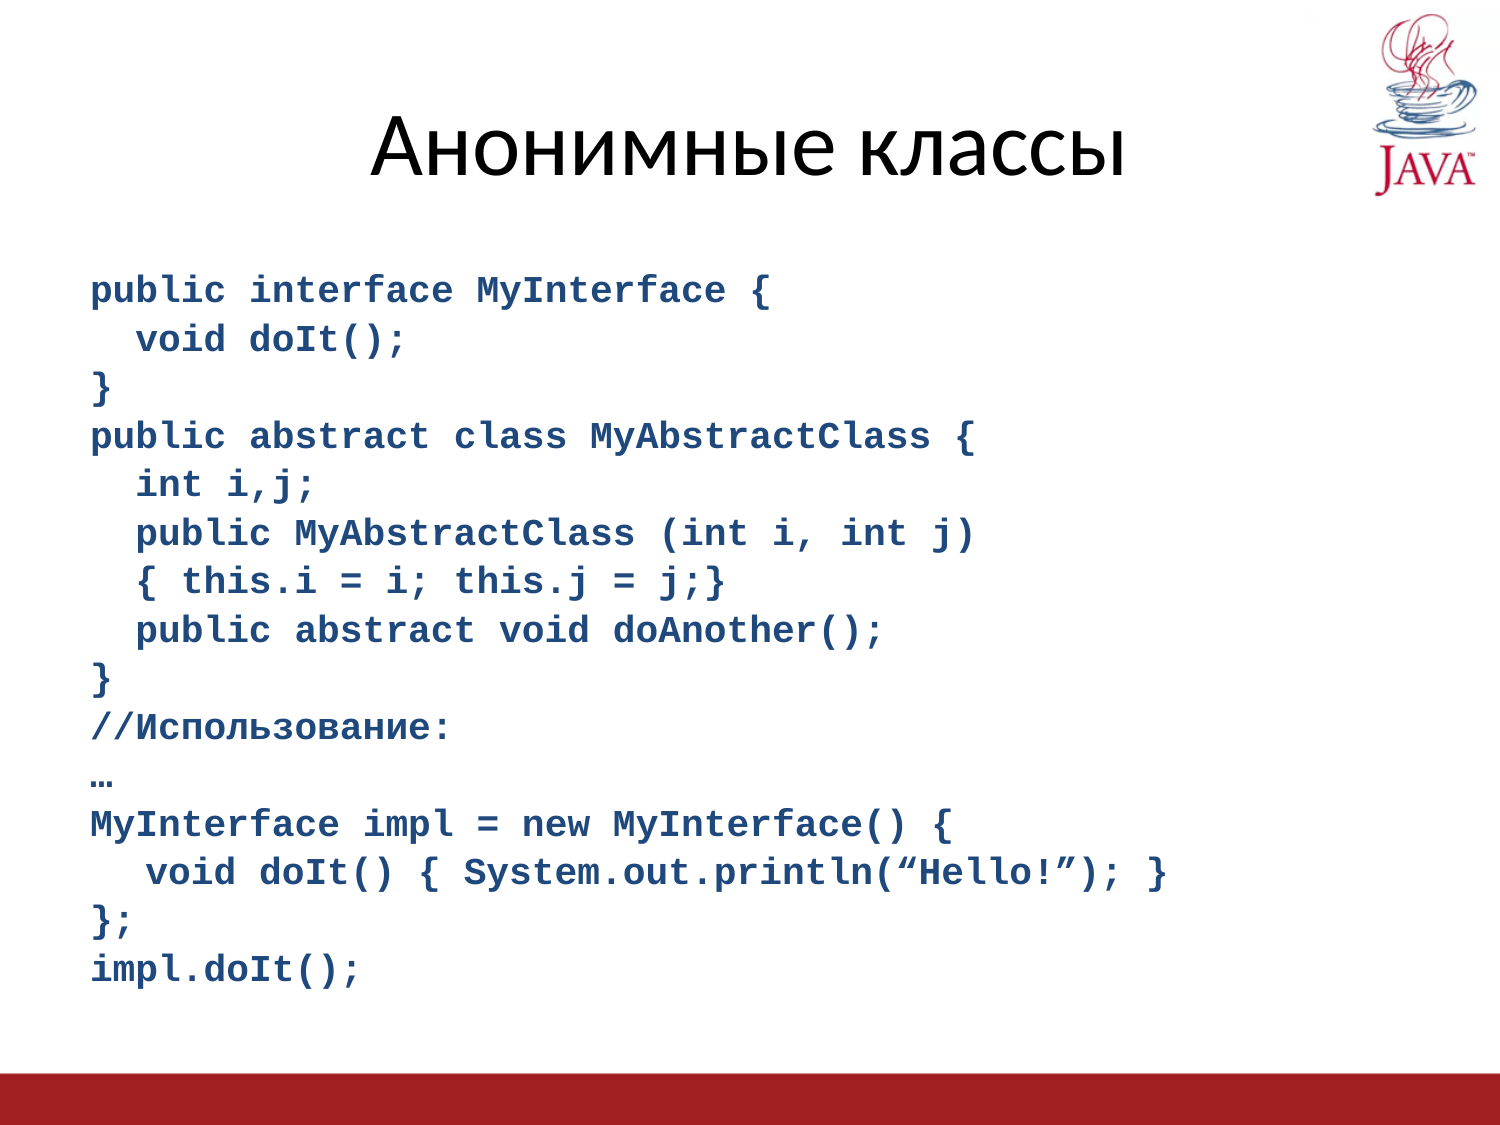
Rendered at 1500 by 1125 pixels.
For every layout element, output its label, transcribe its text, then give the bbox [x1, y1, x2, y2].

picture [0, 0, 1500, 1125]
list public interface MyInterface { void doIt(); } public abstract class MyAbstractClass { int i,j; public MyAbstractClass (int i, int j) { this.i = i; this.j = j;} public abstract void doAnother(); } //Использование: … MyInterface impl = new MyInterface() { void doIt() { System.out.println(“Hello!”); } }; impl.doIt(); [75, 262, 1425, 1005]
title Анонимные классы [75, 45, 1425, 233]
